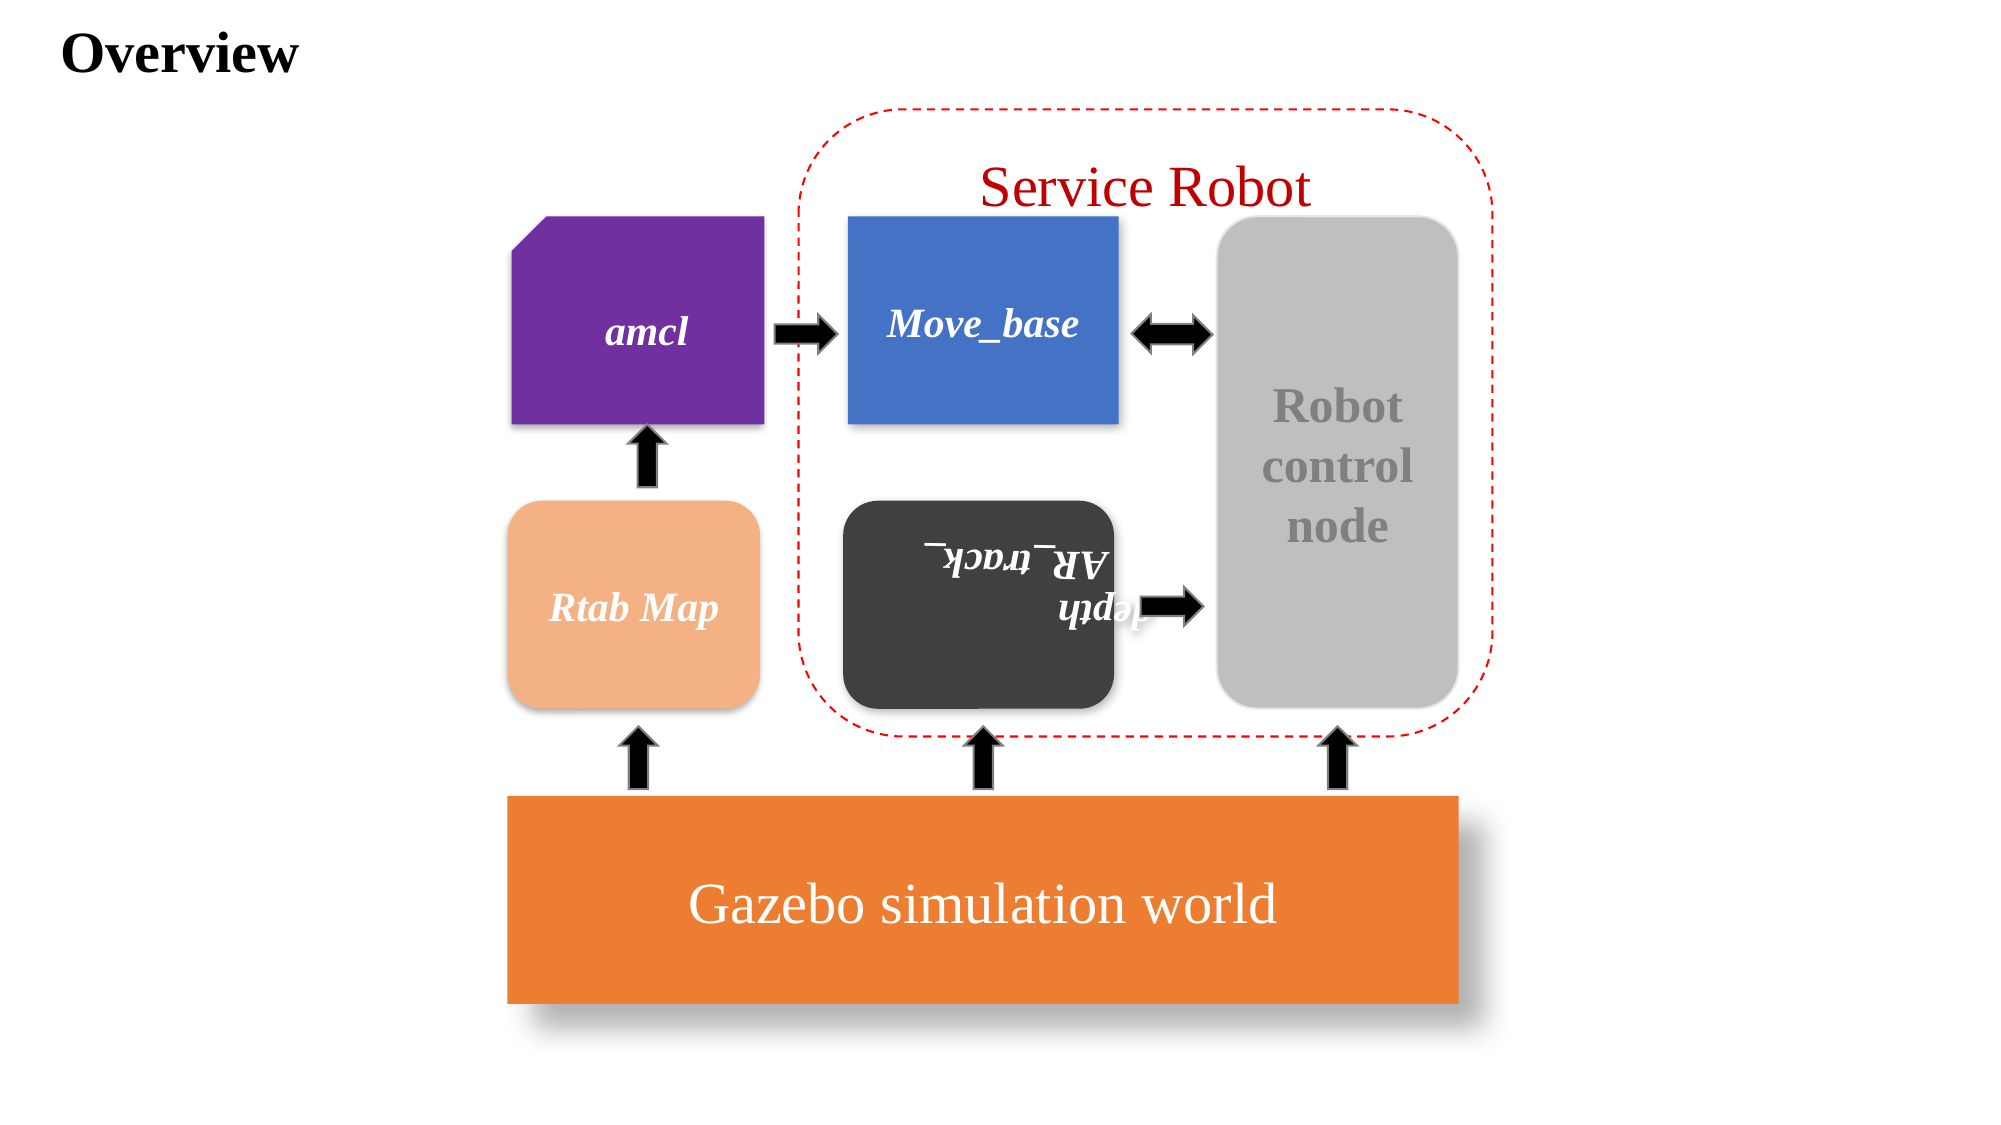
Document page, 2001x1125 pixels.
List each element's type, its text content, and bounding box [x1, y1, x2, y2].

subtitle Overview [42, 15, 317, 110]
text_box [507, 109, 1493, 1004]
